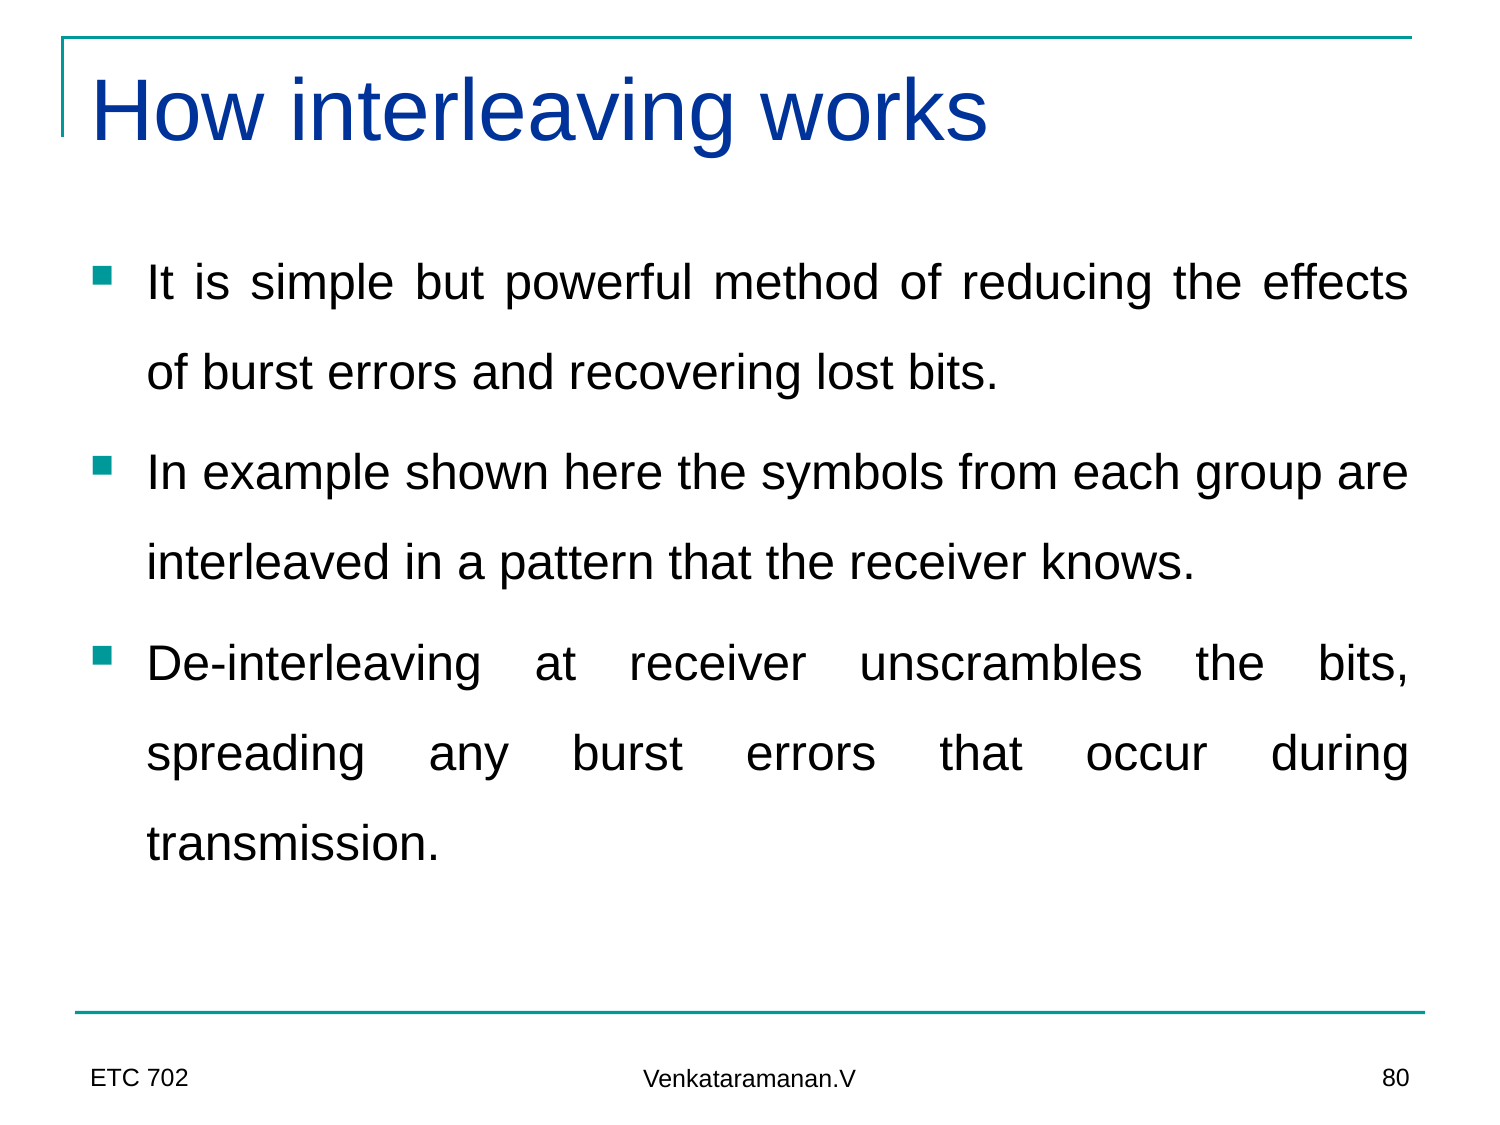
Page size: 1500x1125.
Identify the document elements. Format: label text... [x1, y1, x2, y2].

title How interleaving works [75, 45, 1425, 212]
footer Venkataramanan.V [512, 1025, 988, 1100]
slide_number ETC 702 [75, 1024, 425, 1100]
slide_number 80 [1074, 1024, 1425, 1100]
list It is simple but powerful method of reducing the effects of burst errors and recovering lost bits. In example shown here the symbols from each group are interleaved in a pattern that the receiver knows. De-interleaving at receiver unscrambles the bits, spreading any burst errors that occur during transmission. [75, 212, 1425, 1006]
